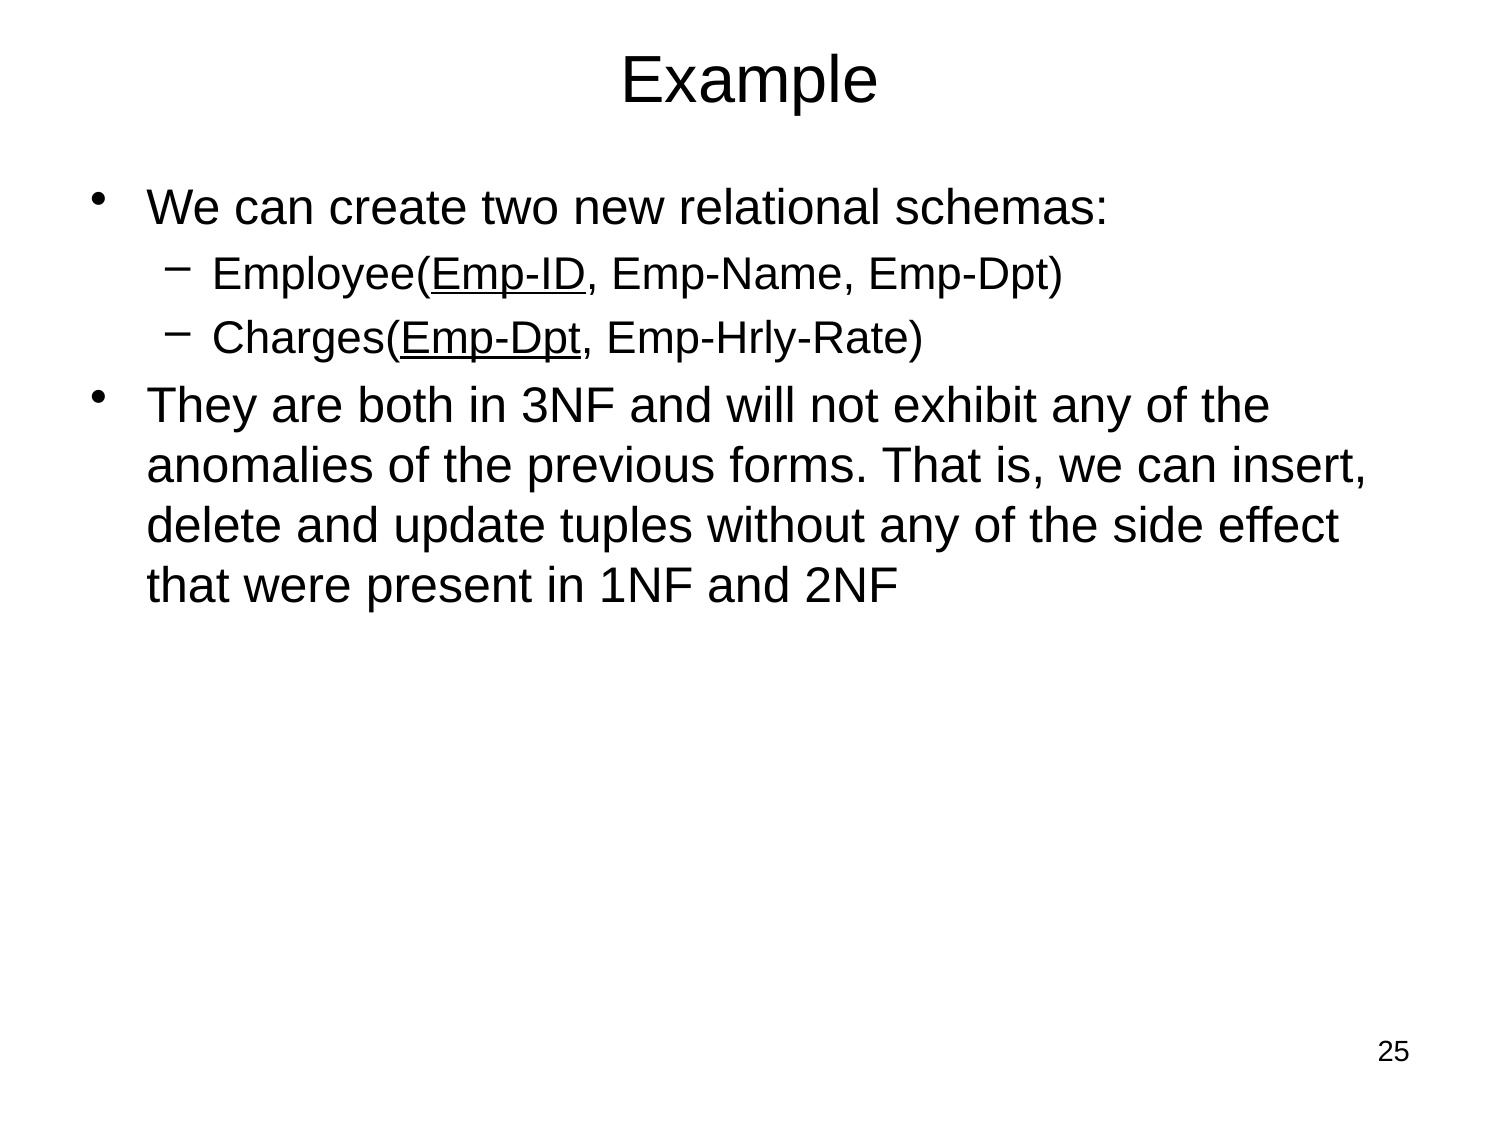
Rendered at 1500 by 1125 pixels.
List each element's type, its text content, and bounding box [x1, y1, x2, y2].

title Example [75, 24, 1425, 128]
list We can create two new relational schemas: Employee(Emp-ID, Emp-Name, Emp-Dpt) Charges(Emp-Dpt, Emp-Hrly-Rate) They are both in 3NF and will not exhibit any of the anomalies of the previous forms. That is, we can insert, delete and update tuples without any of the side effect that were present in 1NF and 2NF [75, 166, 1425, 1005]
slide_number 25 [1074, 1024, 1425, 1103]
